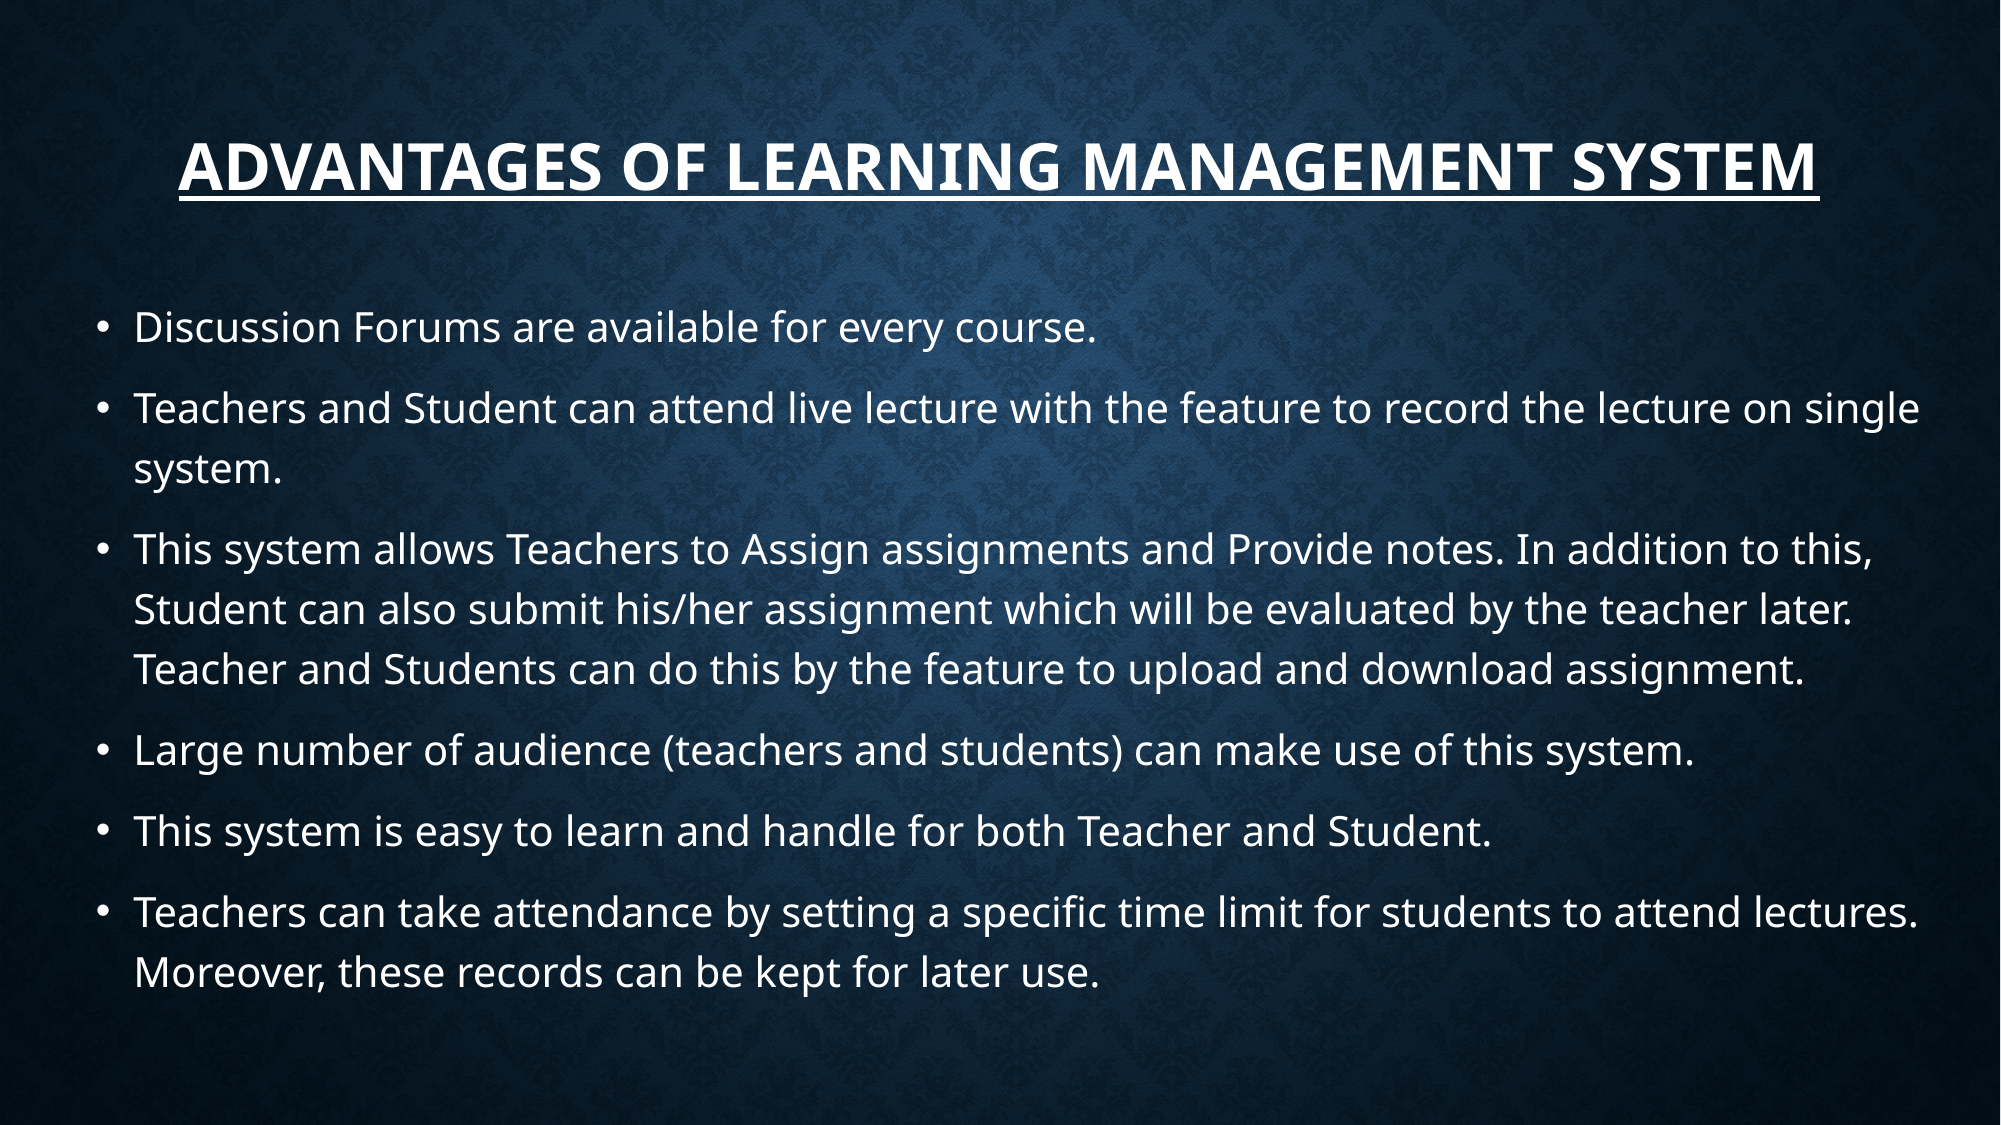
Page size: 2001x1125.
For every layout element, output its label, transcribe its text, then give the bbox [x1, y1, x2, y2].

list Discussion Forums are available for every course. Teachers and Student can attend live lecture with the feature to record the lecture on single system. This system allows Teachers to Assign assignments and Provide notes. In addition to this, Student can also submit his/her assignment which will be evaluated by the teacher later. Teacher and Students can do this by the feature to upload and download assignment. Large number of audience (teachers and students) can make use of this system. This system is easy to learn and handle for both Teacher and Student. Teachers can take attendance by setting a specific time limit for students to attend lectures. Moreover, these records can be kept for later use. [80, 283, 1944, 1092]
title Advantages of Learning Management System [149, 99, 1849, 283]
